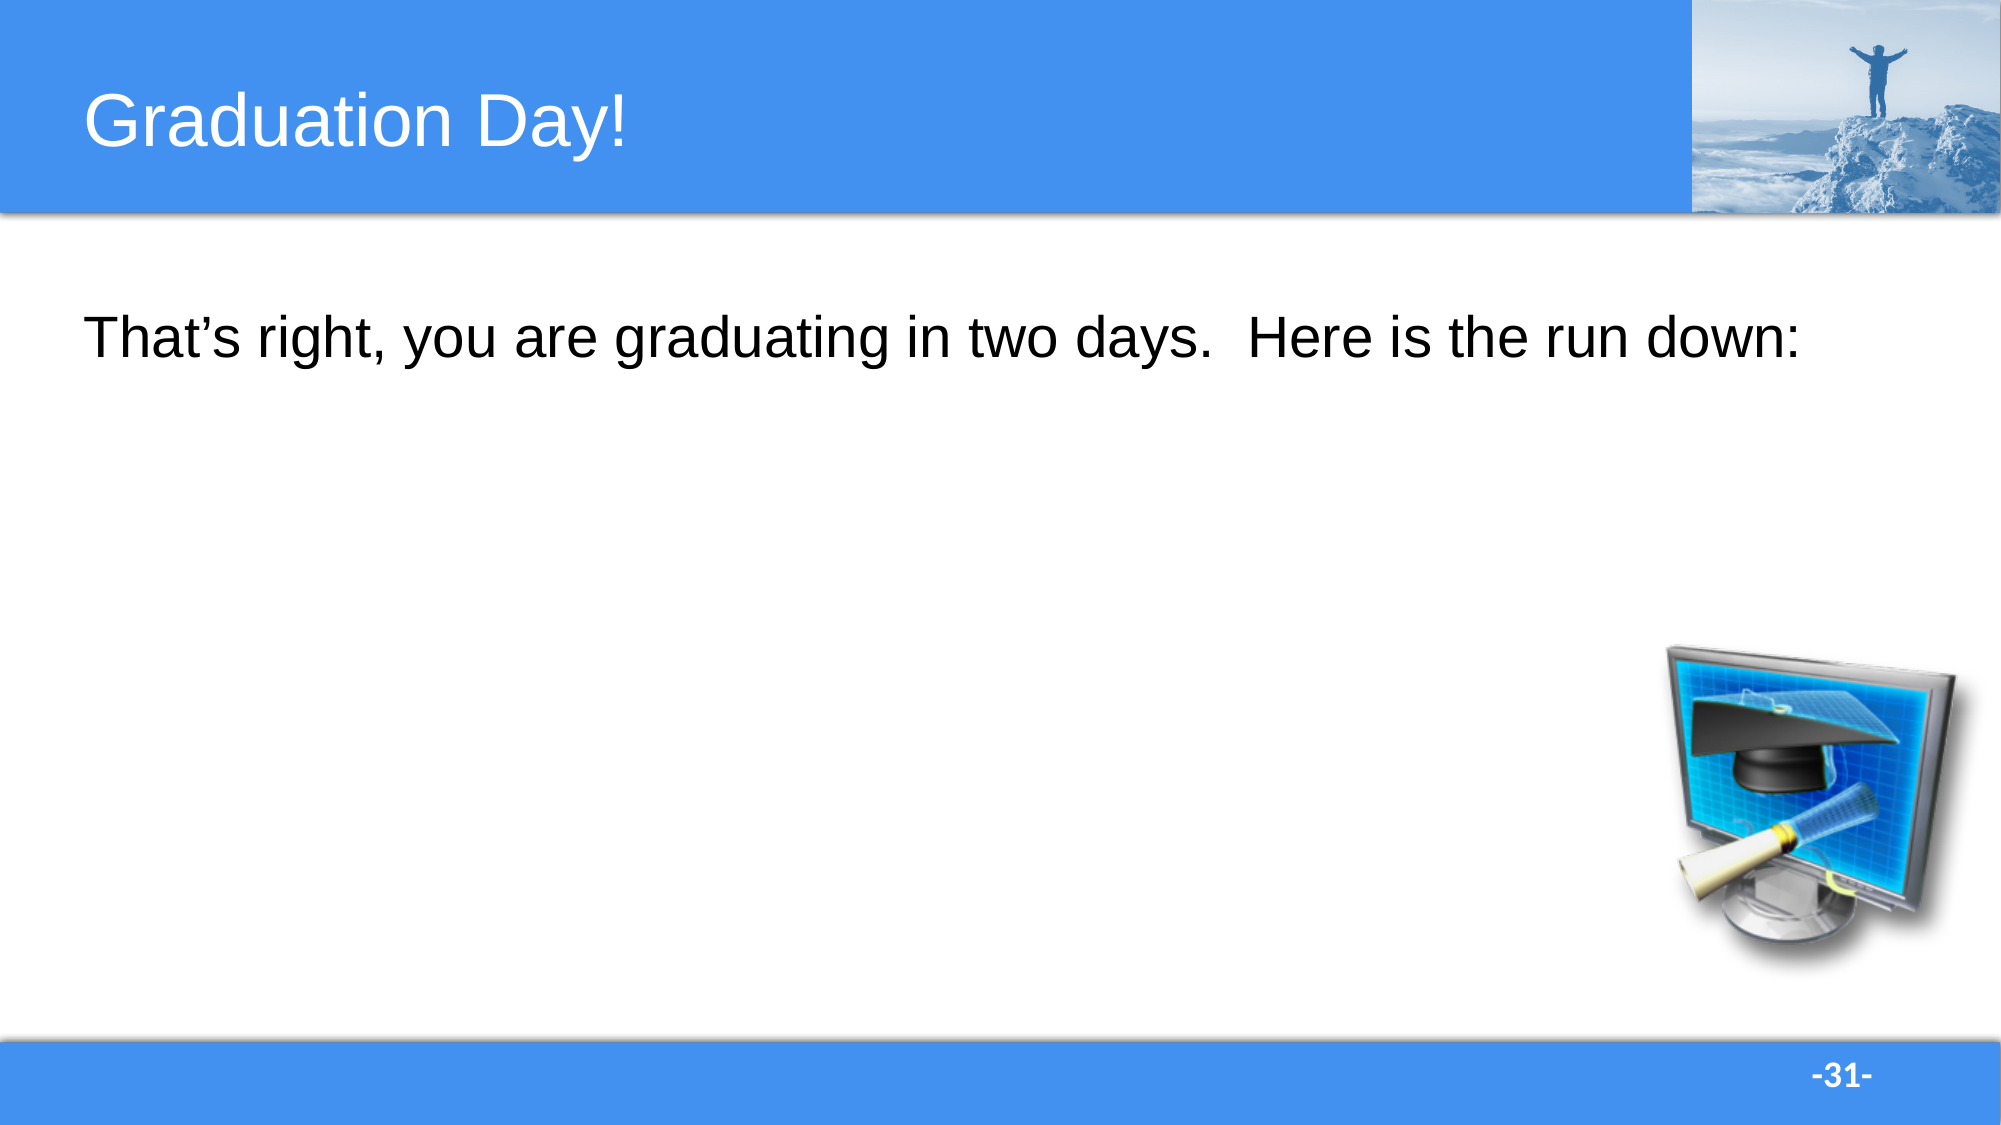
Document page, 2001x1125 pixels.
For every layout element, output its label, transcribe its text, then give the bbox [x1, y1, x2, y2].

list That’s right, you are graduating in two days. Here is the run down: [68, 299, 1932, 1014]
picture [1599, 598, 2000, 1035]
title Graduation Day! [68, 44, 1932, 200]
